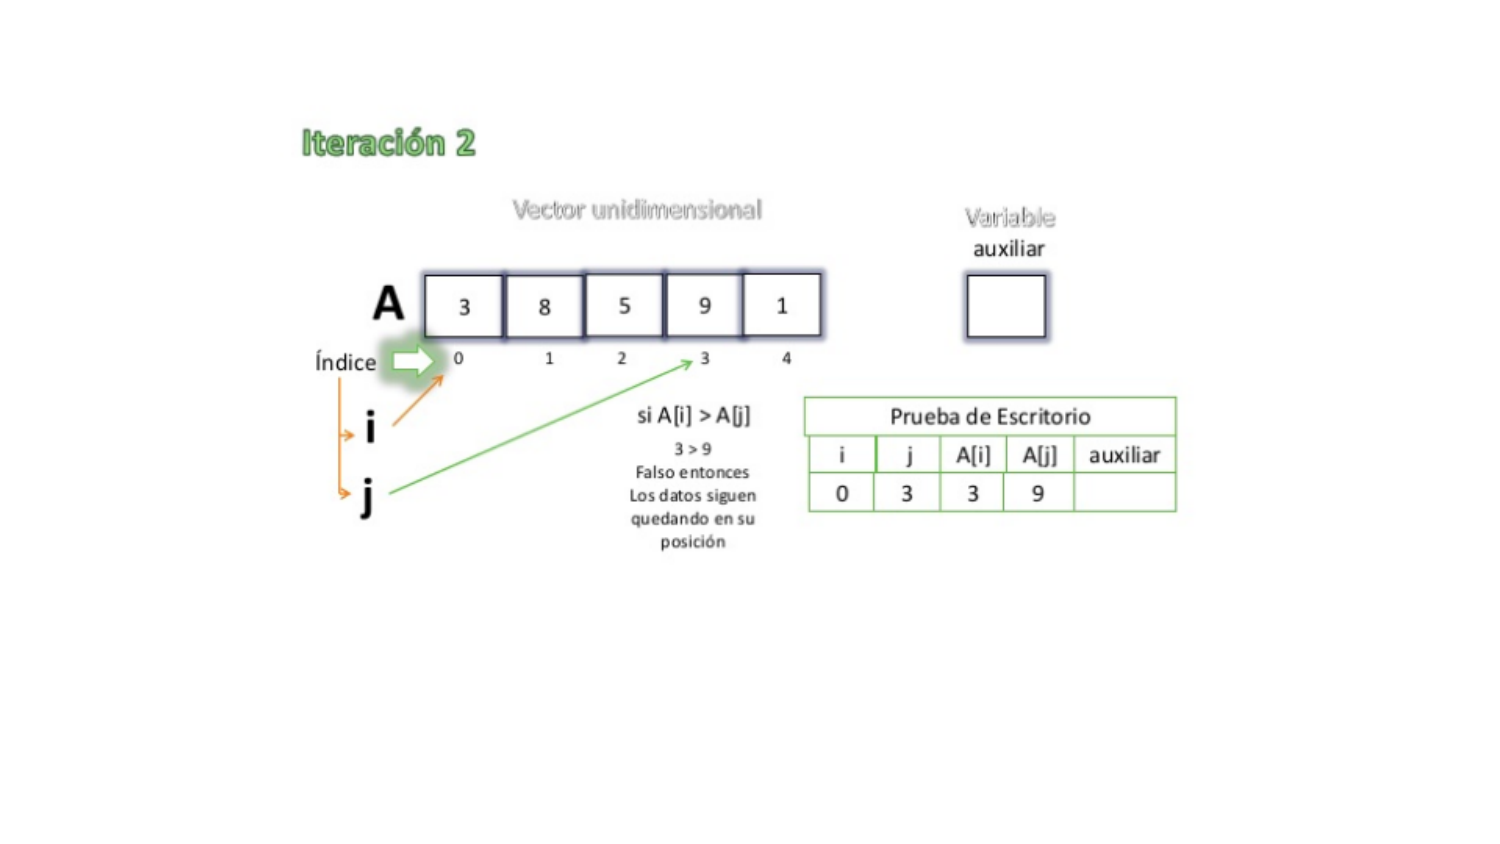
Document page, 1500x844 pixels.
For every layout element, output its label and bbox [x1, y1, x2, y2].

picture [240, 63, 1200, 780]
